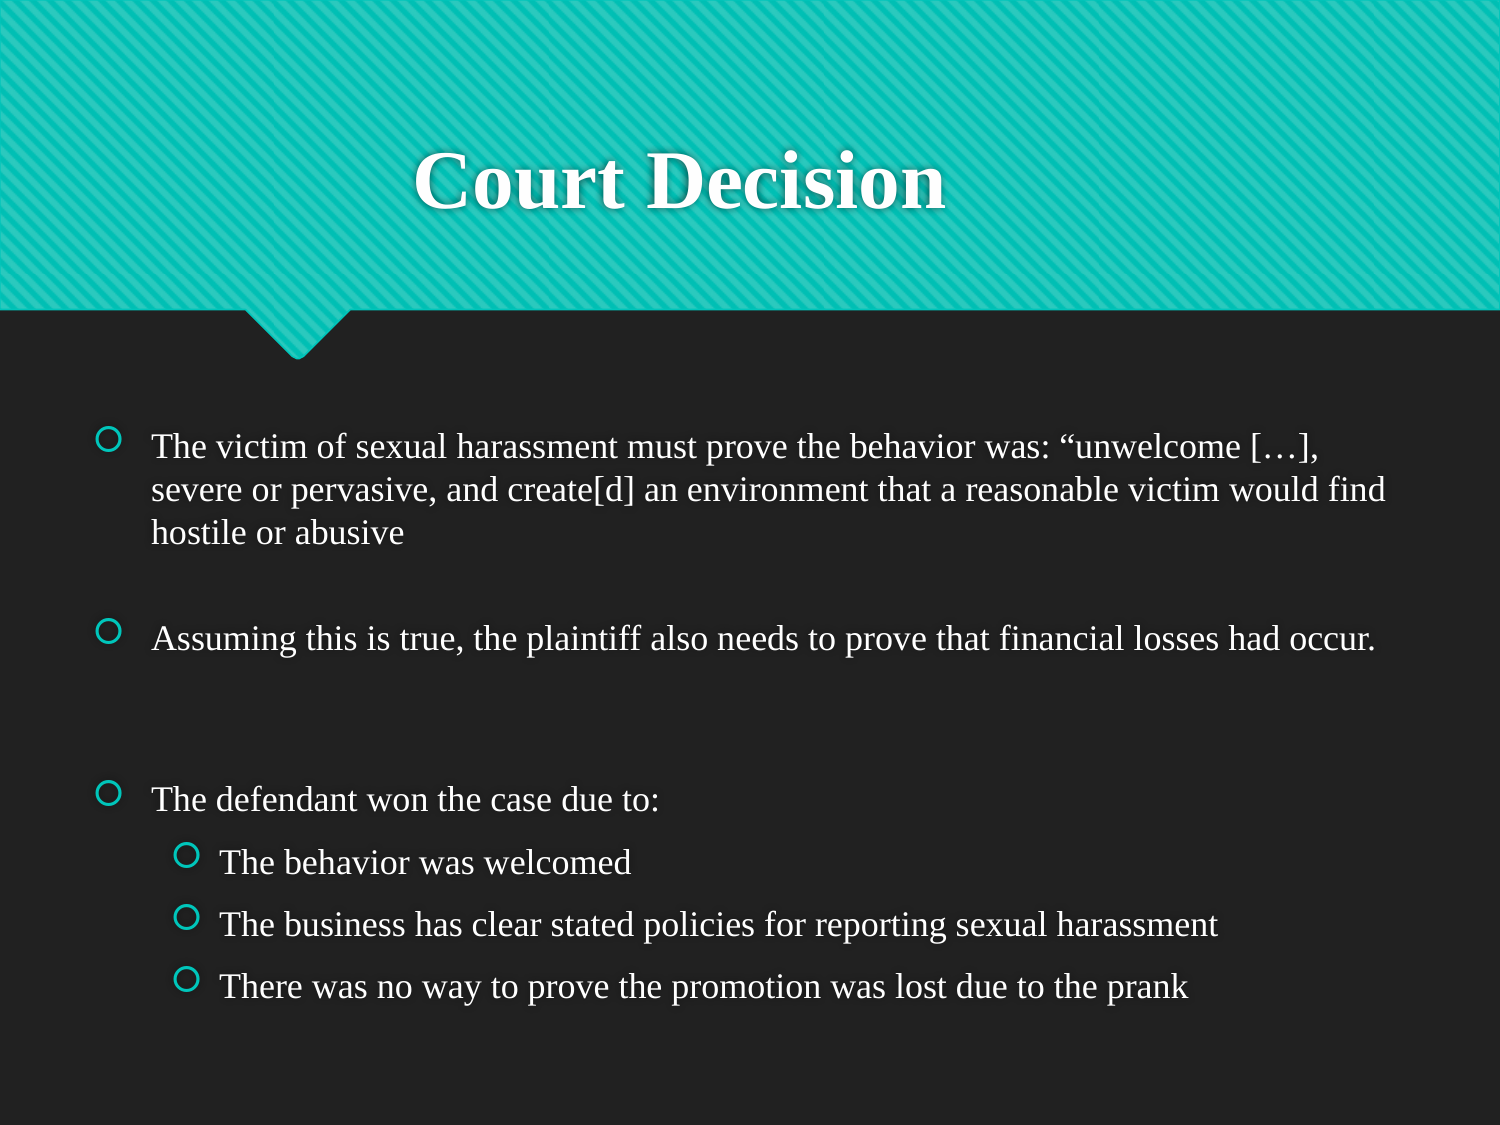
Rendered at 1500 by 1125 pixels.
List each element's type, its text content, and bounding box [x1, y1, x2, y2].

list The victim of sexual harassment must prove the behavior was: “unwelcome […], severe or pervasive, and create[d] an environment that a reasonable victim would find hostile or abusive Assuming this is true, the plaintiff also needs to prove that financial losses had occur. The defendant won the case due to: The behavior was welcomed The business has clear stated policies for reporting sexual harassment There was no way to prove the promotion was lost due to the prank [77, 414, 1428, 1022]
title Court Decision [397, 45, 1044, 233]
